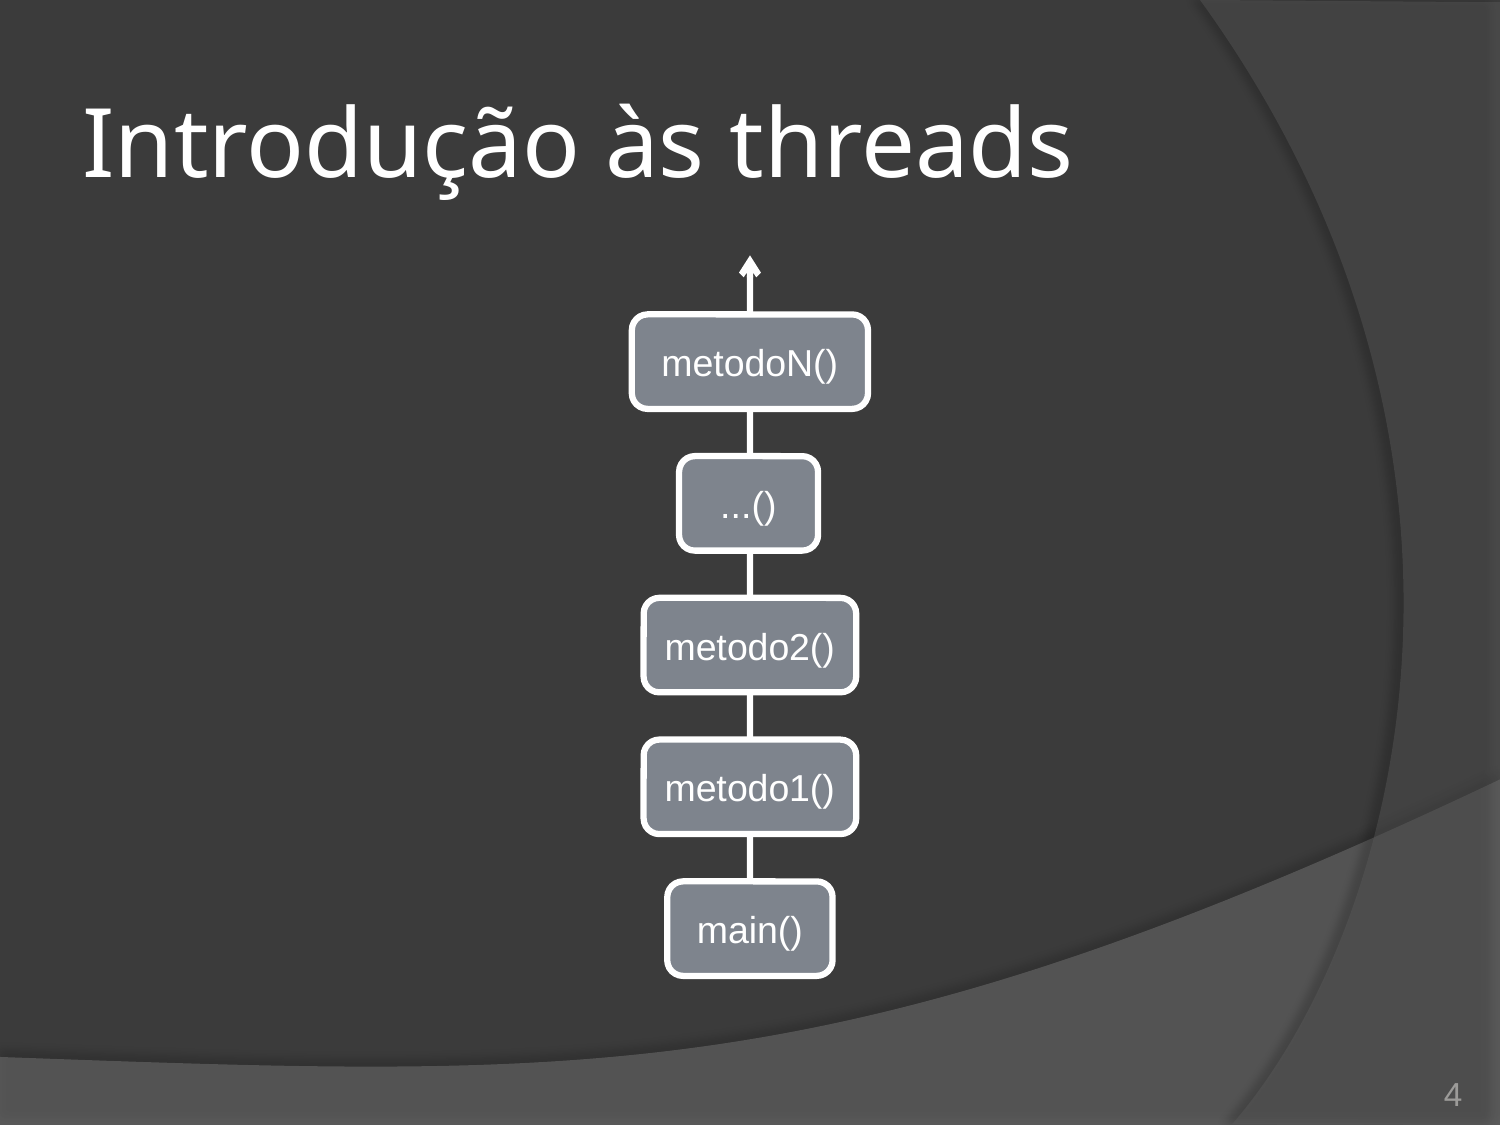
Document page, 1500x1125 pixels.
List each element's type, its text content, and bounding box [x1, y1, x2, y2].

text_box ...() [677, 454, 741, 553]
text_box metodo1() [642, 737, 741, 836]
text_box ...() [760, 454, 820, 553]
text_box main() [665, 879, 835, 978]
title Introdução às threads [74, 44, 1301, 233]
text_box metodoN() [760, 312, 870, 411]
text_box metodo1() [760, 738, 858, 836]
text_box metodoN() [630, 312, 741, 411]
text_box metodo2() [760, 596, 858, 694]
text_box metodo2() [642, 596, 741, 694]
slide_number 4 [1337, 1053, 1463, 1114]
